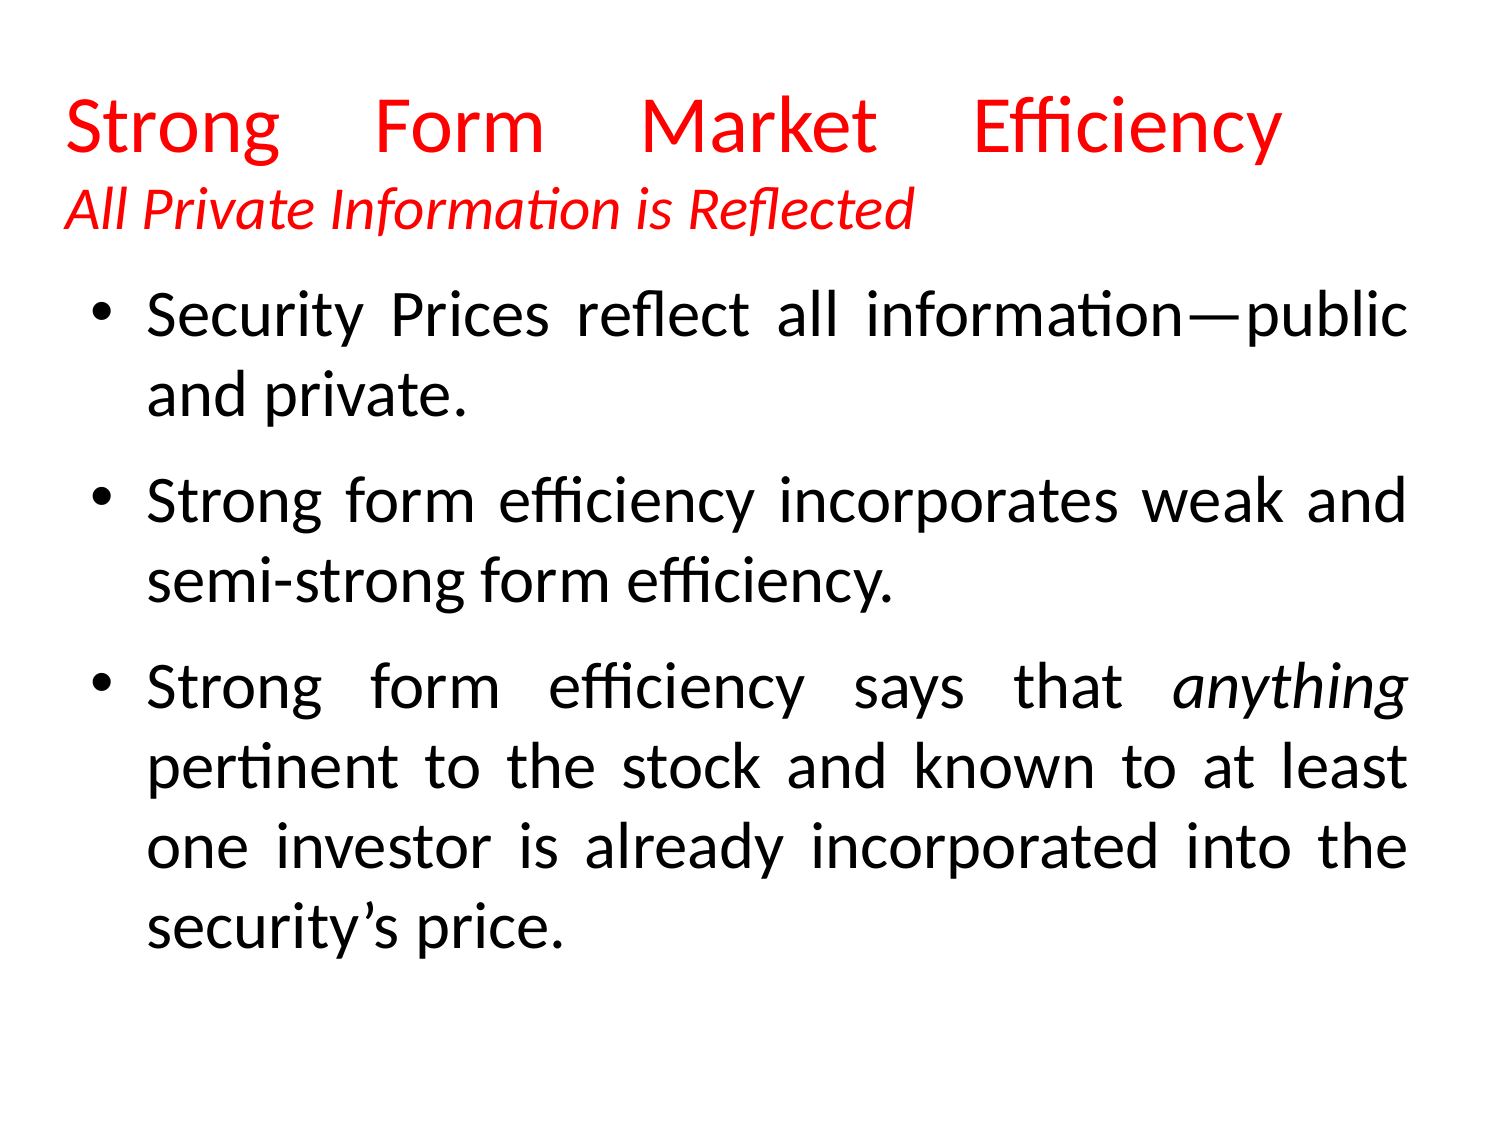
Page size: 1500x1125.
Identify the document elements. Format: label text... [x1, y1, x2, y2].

title Strong Form Market Efficiency All Private Information is Reflected [50, 62, 1300, 250]
list Security Prices reflect all information—public and private. Strong form efficiency incorporates weak and semi-strong form efficiency. Strong form efficiency says that anything pertinent to the stock and known to at least one investor is already incorporated into the security’s price. [75, 262, 1425, 1005]
